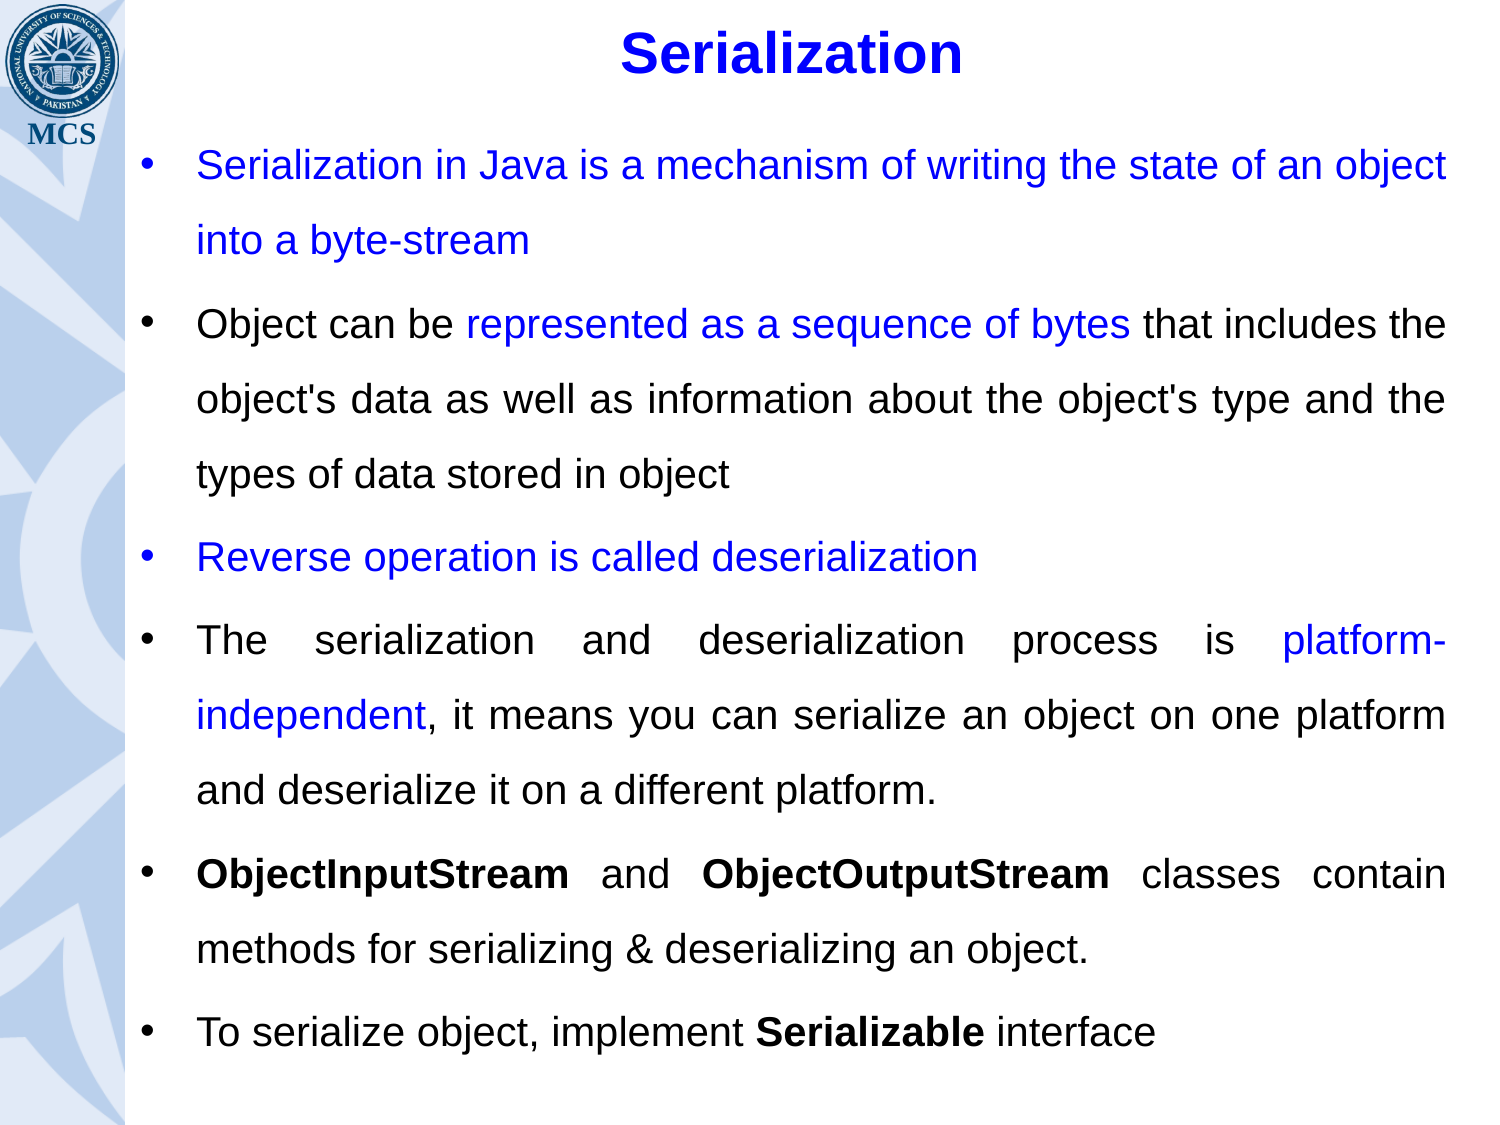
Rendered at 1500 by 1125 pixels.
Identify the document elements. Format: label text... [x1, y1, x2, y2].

title Serialization [125, 0, 1460, 101]
list Serialization in Java is a mechanism of writing the state of an object into a byte-stream Object can be represented as a sequence of bytes that includes the object's data as well as information about the object's type and the types of data stored in object Reverse operation is called deserialization The serialization and deserialization process is platform-independent, it means you can serialize an object on one platform and deserialize it on a different platform. ObjectInputStream and ObjectOutputStream classes contain methods for serializing & deserializing an object. To serialize object, implement Serializable interface [125, 105, 1463, 1105]
picture [0, 0, 125, 1125]
